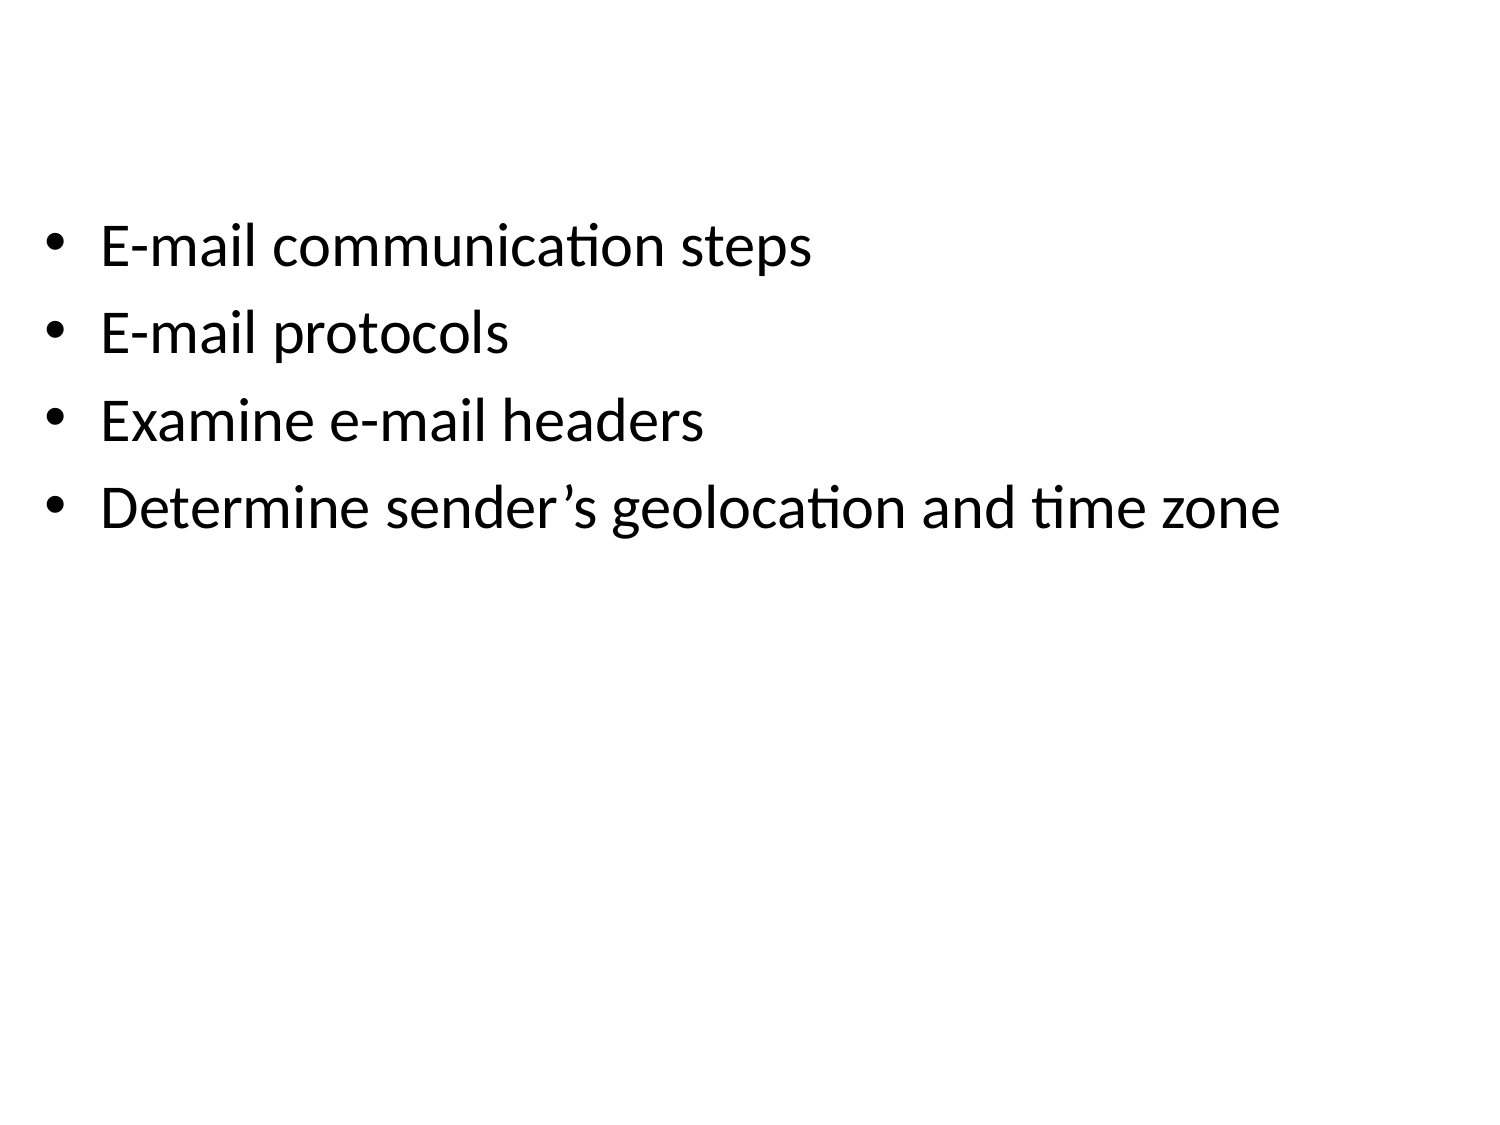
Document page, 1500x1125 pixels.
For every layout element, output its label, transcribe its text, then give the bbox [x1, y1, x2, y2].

list E-mail communication steps E-mail protocols Examine e-mail headers Determine sender’s geolocation and time zone [29, 196, 1471, 1035]
